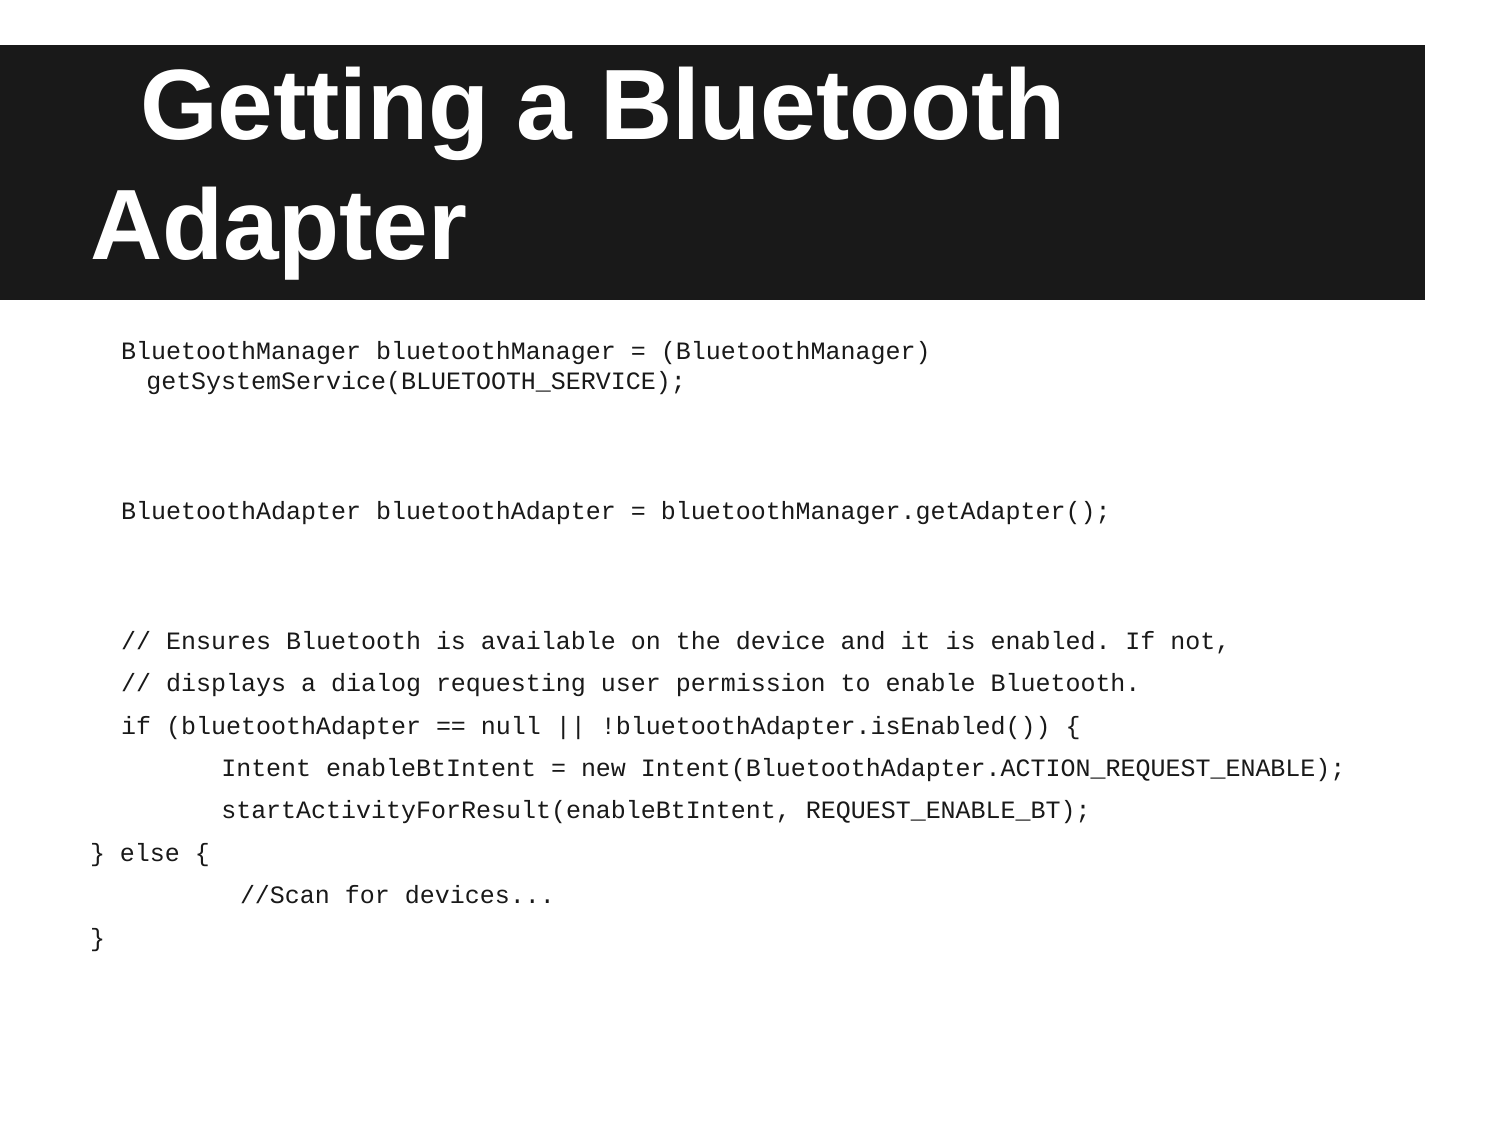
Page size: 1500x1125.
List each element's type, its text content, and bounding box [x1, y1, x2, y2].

list BluetoothManager bluetoothManager = (BluetoothManager) getSystemService(BLUETOOTH_SERVICE); BluetoothAdapter bluetoothAdapter = bluetoothManager.getAdapter(); // Ensures Bluetooth is available on the device and it is enabled. If not, // displays a dialog requesting user permission to enable Bluetooth. if (bluetoothAdapter == null || !bluetoothAdapter.isEnabled()) { Intent enableBtIntent = new Intent(BluetoothAdapter.ACTION_REQUEST_ENABLE); startActivityForResult(enableBtIntent, REQUEST_ENABLE_BT); } else { //Scan for devices... } [75, 319, 1425, 1078]
title Getting a Bluetooth Adapter [75, 45, 1425, 295]
